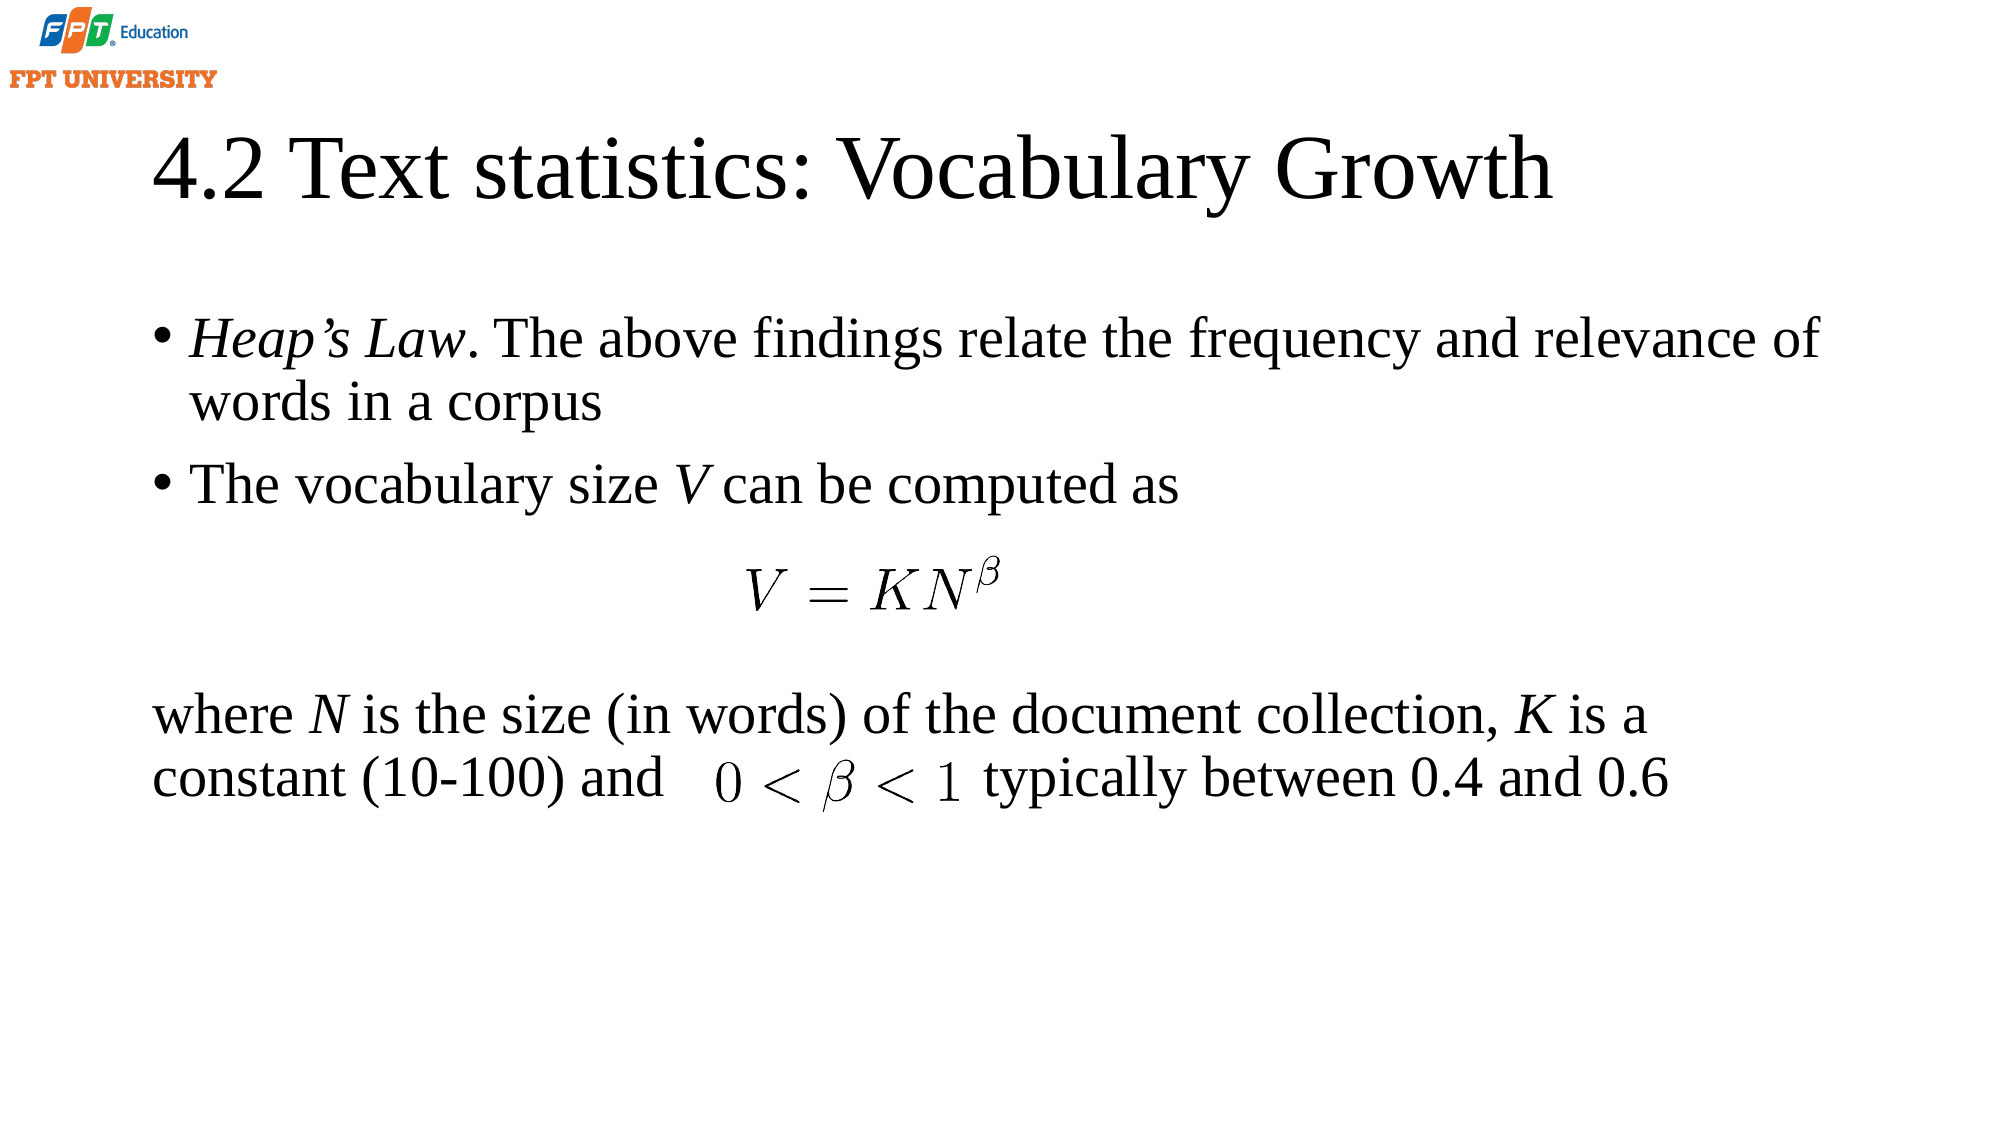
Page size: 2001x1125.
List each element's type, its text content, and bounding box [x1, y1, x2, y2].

title 4.2 Text statistics: Vocabulary Growth [137, 59, 1863, 278]
picture [746, 555, 1000, 611]
picture [716, 759, 959, 812]
list Heap’s Law. The above findings relate the frequency and relevance of words in a corpus The vocabulary size V can be computed as where N is the size (in words) of the document collection, K is a constant (10-100) and typically between 0.4 and 0.6 [137, 299, 1863, 1014]
picture [10, 7, 217, 88]
